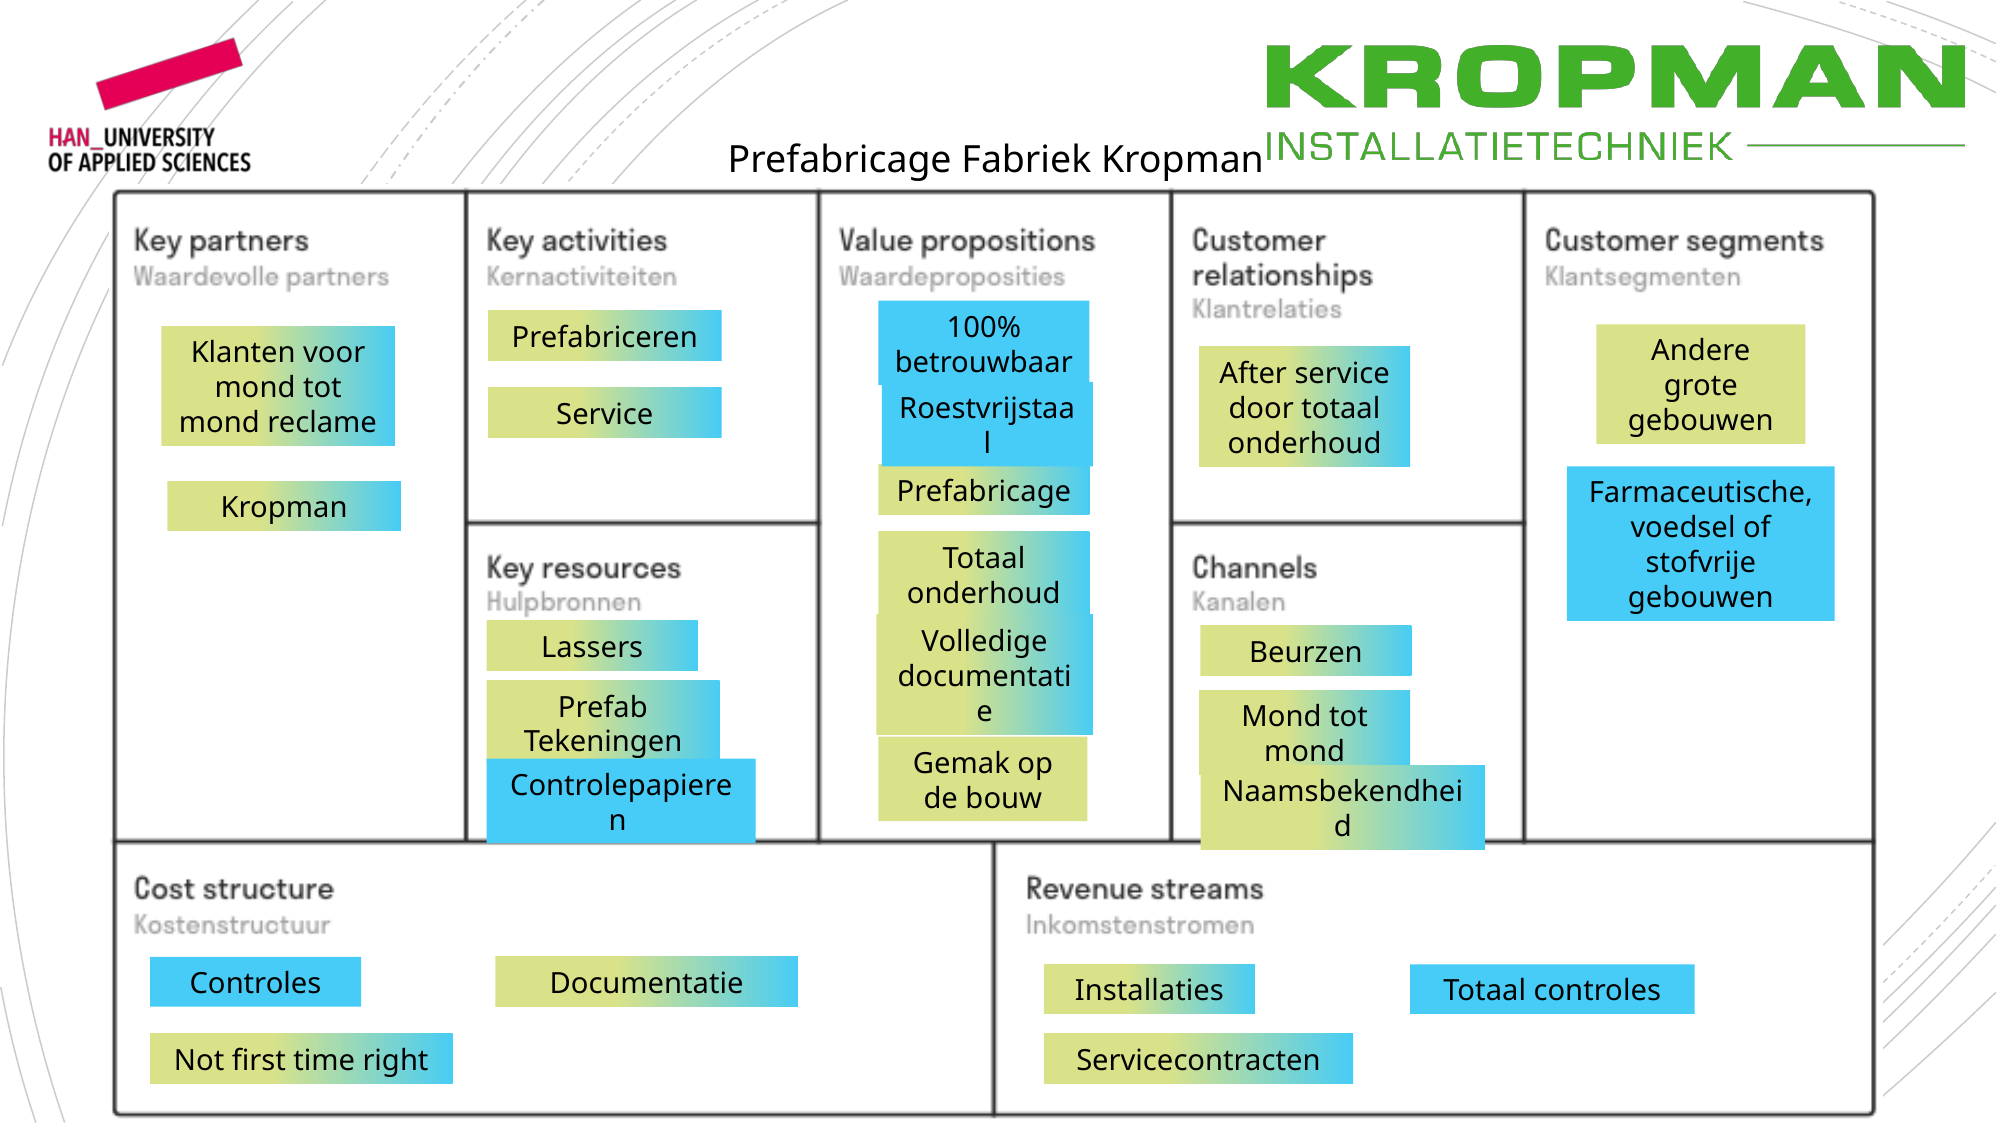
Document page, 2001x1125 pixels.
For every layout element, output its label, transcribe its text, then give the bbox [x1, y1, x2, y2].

text_box Prefabricage Fabriek Kropman [712, 127, 1280, 184]
picture [1263, 40, 1967, 167]
picture [11, 0, 1883, 1125]
